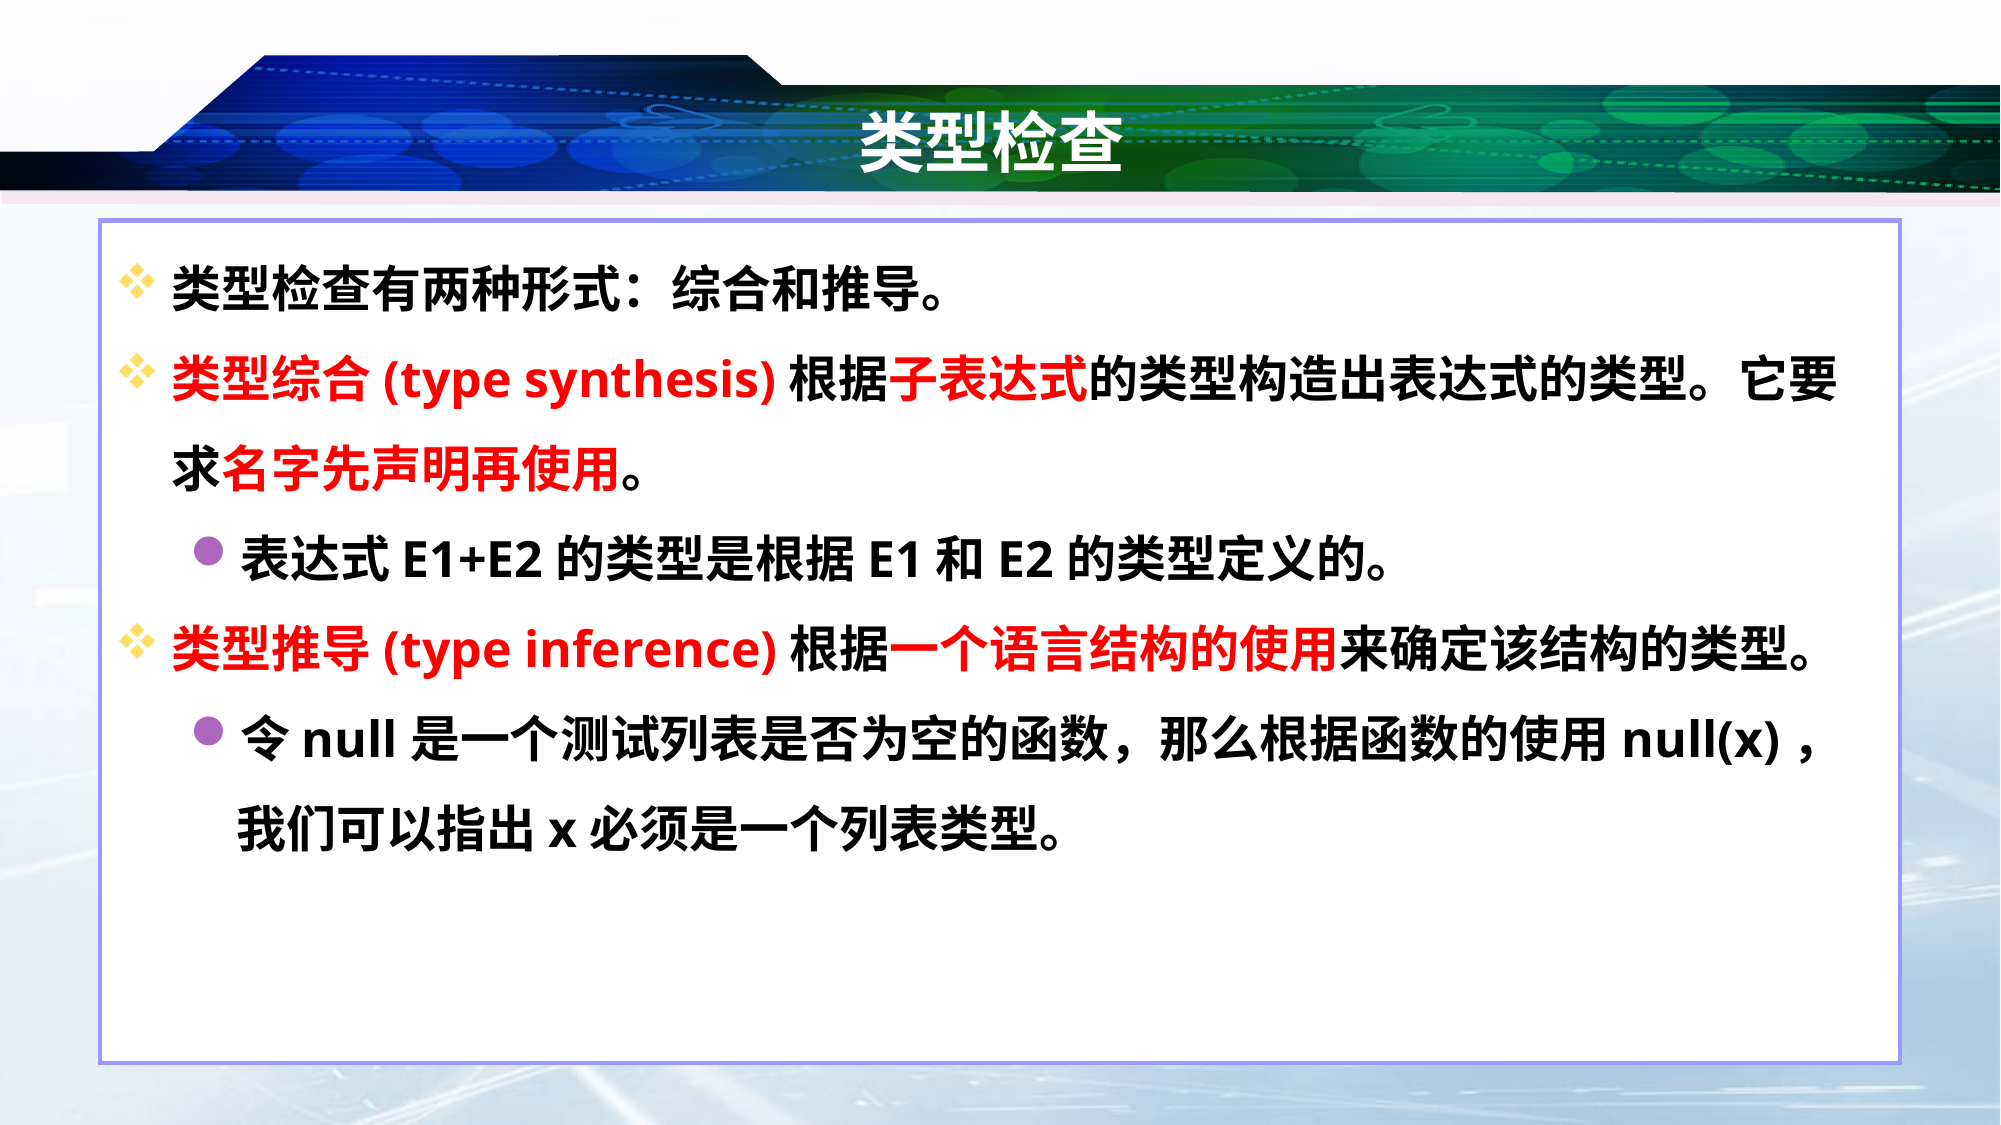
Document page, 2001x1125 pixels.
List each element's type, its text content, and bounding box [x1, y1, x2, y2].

title 类型检查 [133, 94, 1851, 188]
list 类型检查有两种形式：综合和推导。 类型综合(type synthesis)根据子表达式的类型构造出表达式的类型。它要求名字先声明再使用。 表达式E1+E2的类型是根据E1和E2的类型定义的。 类型推导(type inference)根据一个语言结构的使用来确定该结构的类型。 令null是一个测试列表是否为空的函数，那么根据函数的使用null(x)，我们可以指出x必须是一个列表类型。 [99, 220, 1901, 1064]
picture [0, 0, 2001, 1125]
